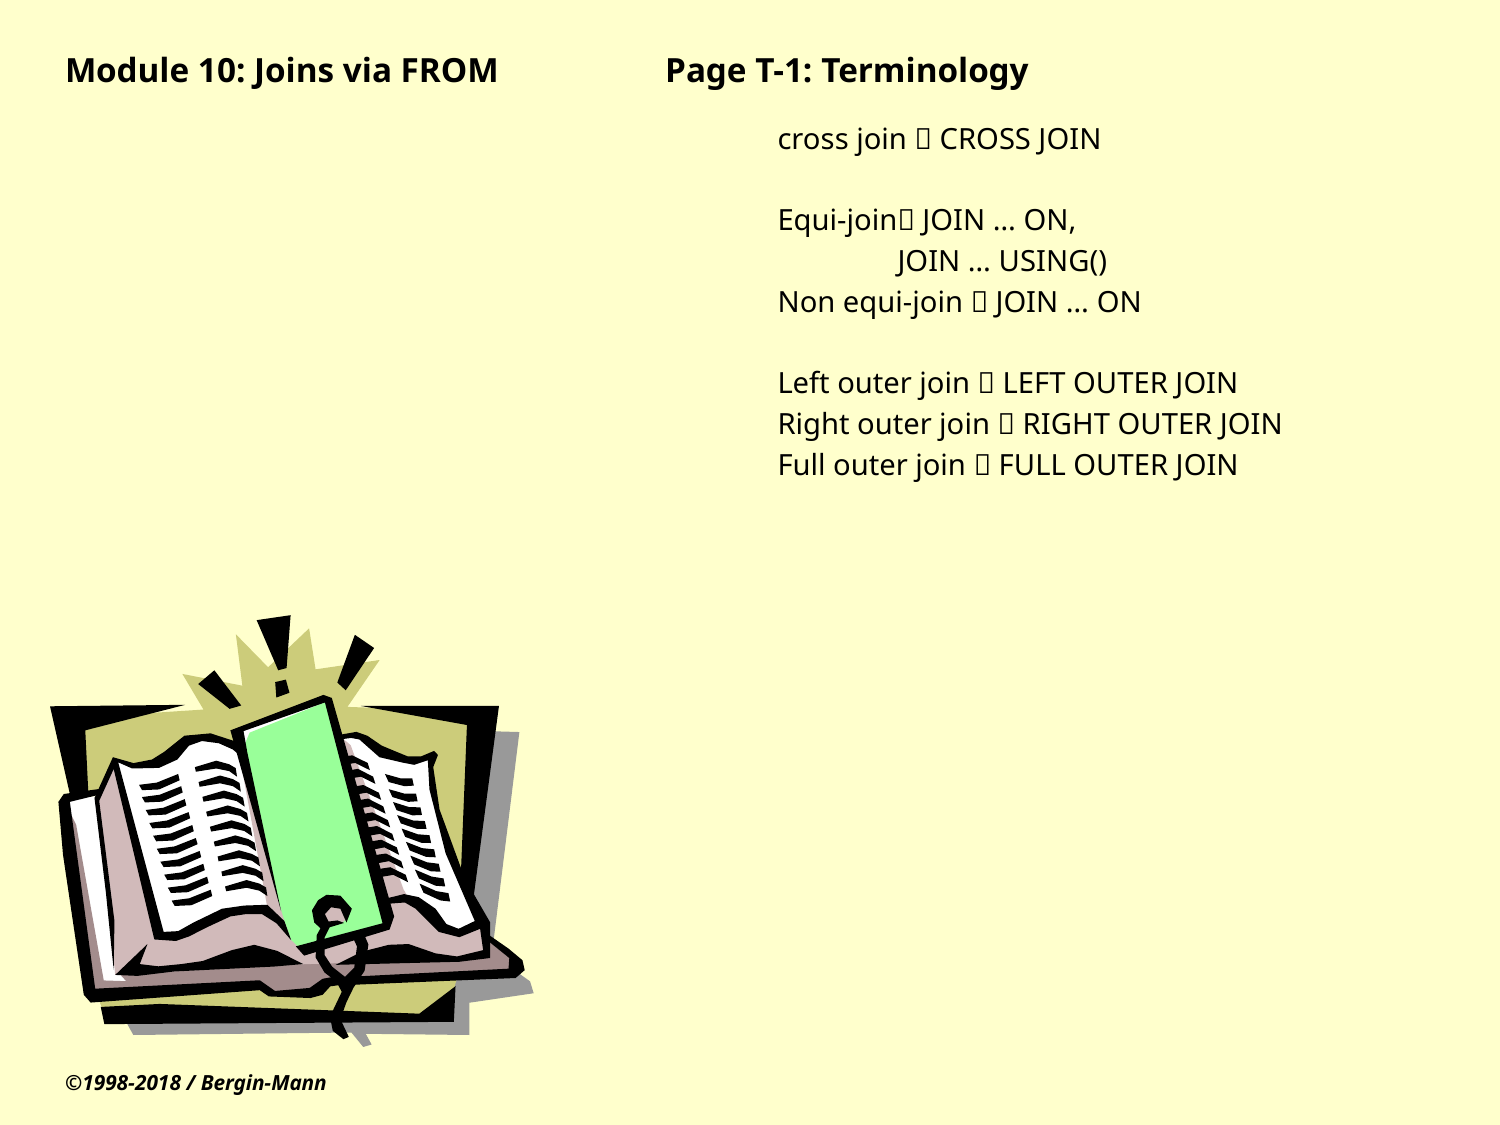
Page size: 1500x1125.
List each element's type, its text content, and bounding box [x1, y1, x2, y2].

slide_number ©1998-2018 / Bergin-Mann [50, 1062, 425, 1100]
title Module 10: Joins via FROM Page T-1: Terminology [50, 37, 1450, 100]
list cross join  CROSS JOIN Equi-join JOIN … ON, JOIN … USING() Non equi-join  JOIN … ON Left outer join  LEFT OUTER JOIN Right outer join  RIGHT OUTER JOIN Full outer join  FULL OUTER JOIN [762, 112, 1450, 1050]
picture [49, 612, 538, 1051]
